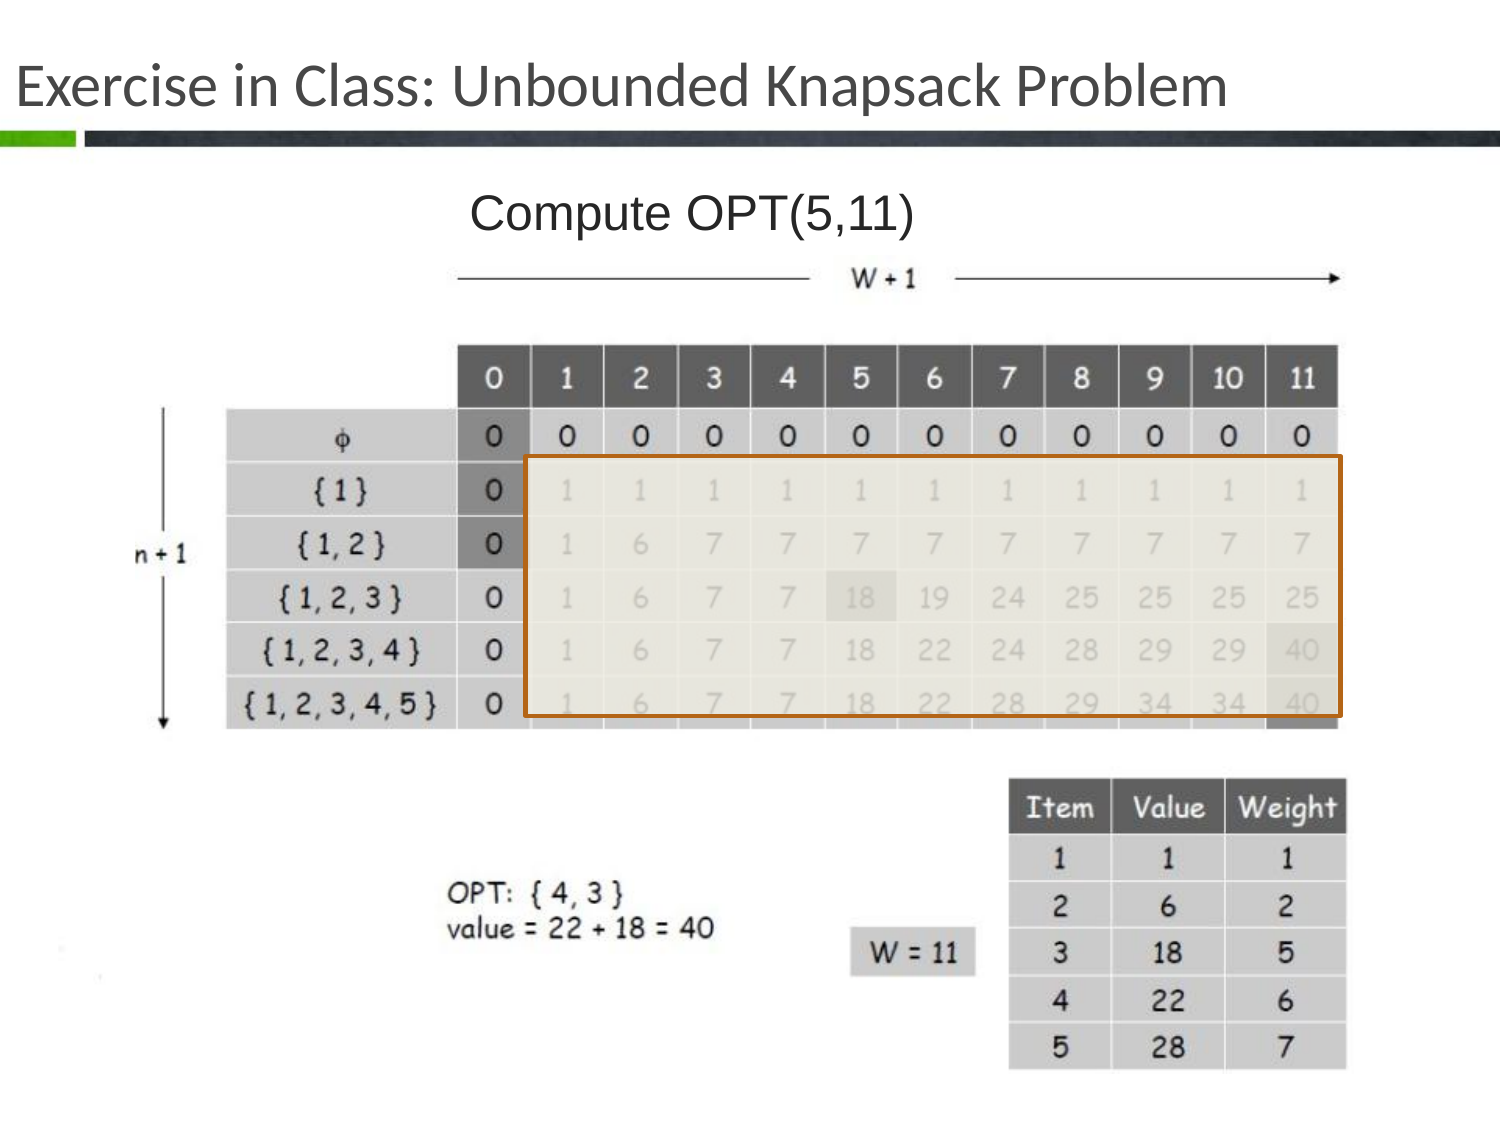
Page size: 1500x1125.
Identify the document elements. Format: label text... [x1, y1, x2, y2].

picture [0, 0, 1500, 1125]
title Exercise in Class: Unbounded Knapsack Problem [0, 30, 1276, 132]
text_box Compute OPT(5,11) [454, 172, 1199, 248]
